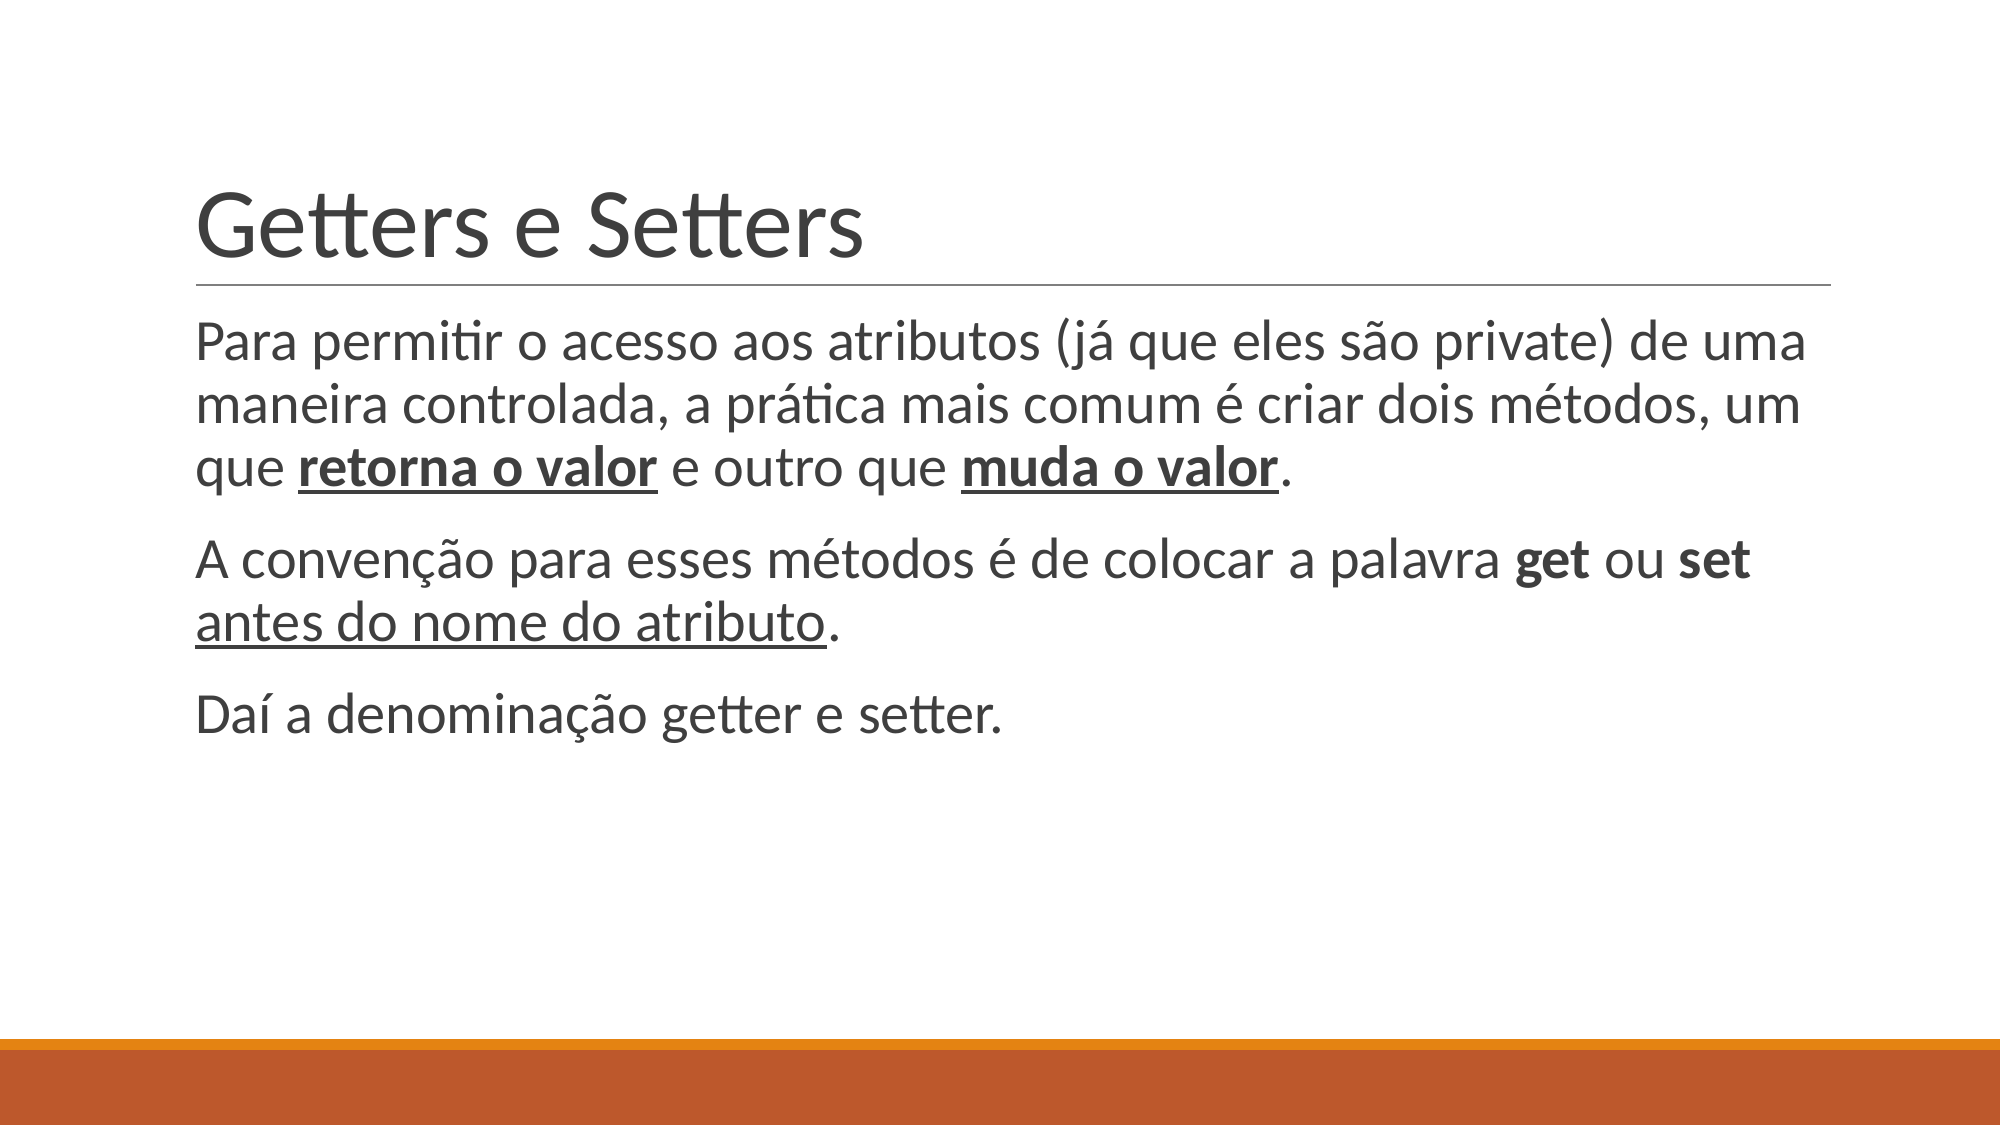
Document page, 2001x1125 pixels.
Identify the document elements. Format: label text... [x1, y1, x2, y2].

list Para permitir o acesso aos atributos (já que eles são private) de uma maneira controlada, a prática mais comum é criar dois métodos, um que retorna o valor e outro que muda o valor. A convenção para esses métodos é de colocar a palavra get ou set antes do nome do atributo. Daí a denominação getter e setter. [180, 302, 1830, 963]
title Getters e Setters [180, 47, 1830, 285]
